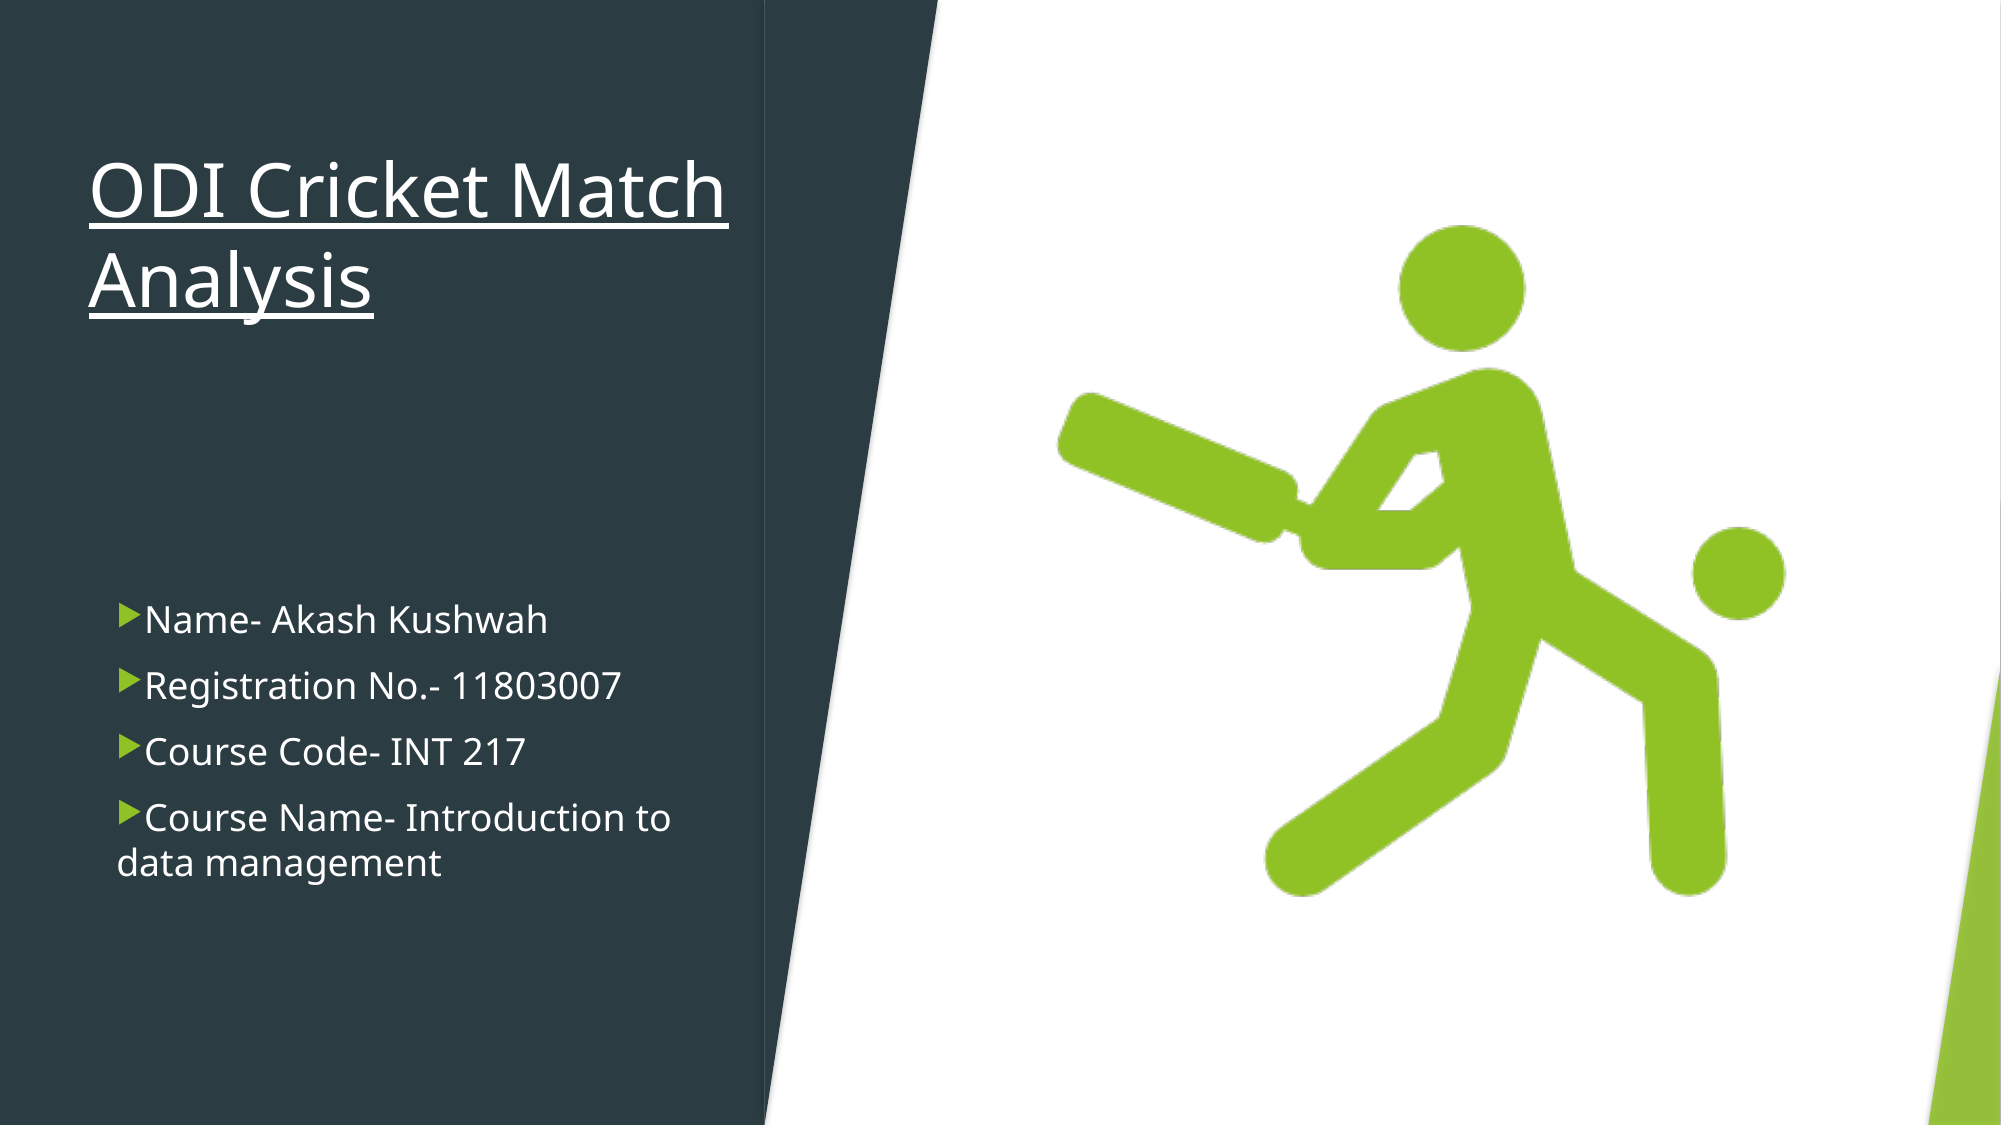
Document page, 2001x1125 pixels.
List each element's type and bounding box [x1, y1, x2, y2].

picture [1019, 158, 1825, 964]
text_box [0, 0, 2000, 1125]
